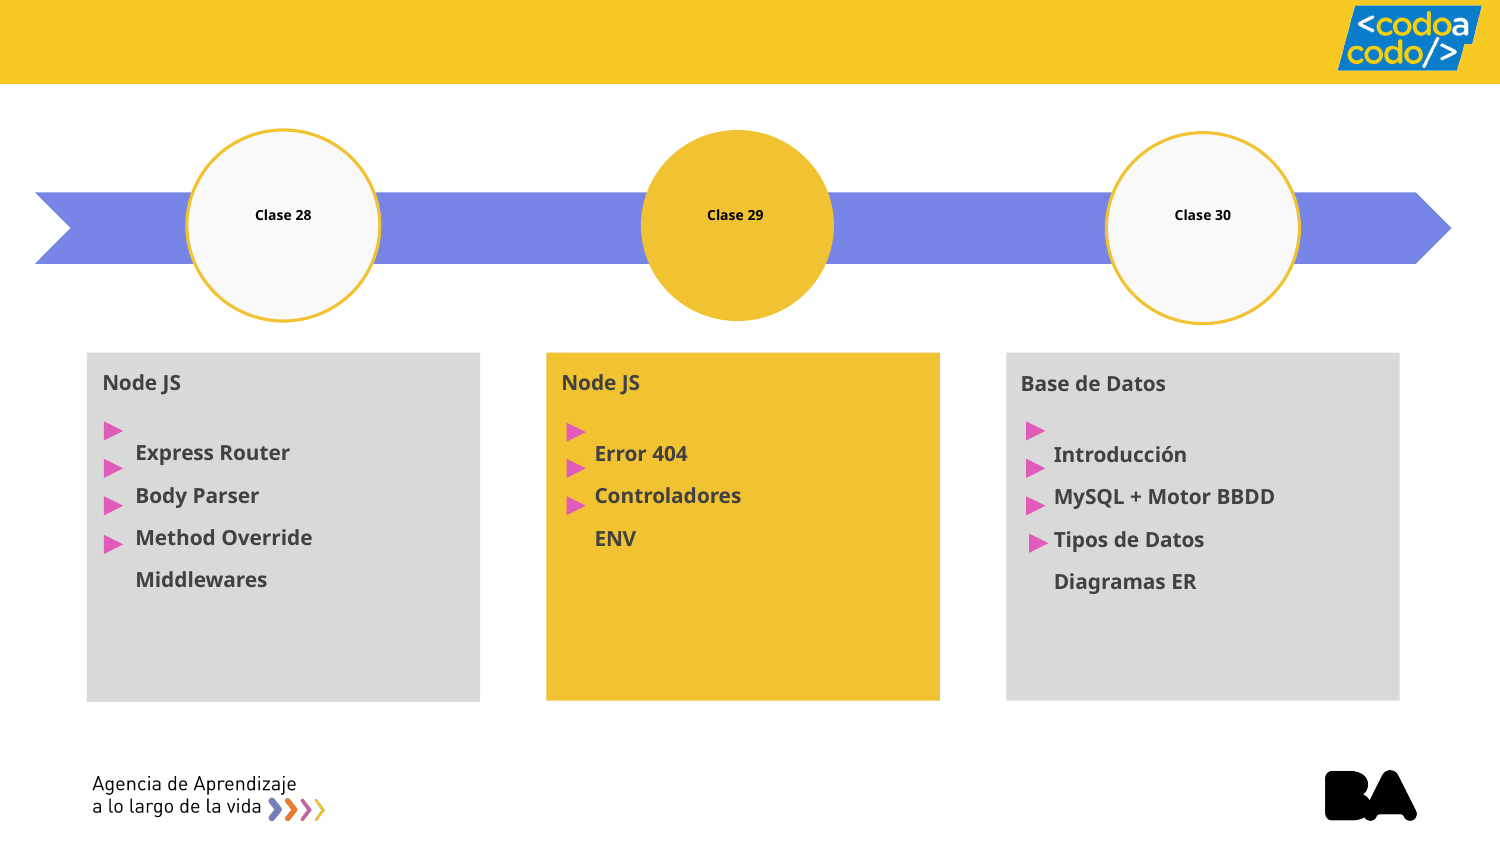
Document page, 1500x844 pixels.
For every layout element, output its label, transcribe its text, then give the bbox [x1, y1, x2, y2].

text_box [1026, 458, 1046, 478]
title Node JS Error 404 Controladores ENV [546, 353, 940, 702]
picture [1337, 5, 1482, 71]
text_box [1026, 496, 1046, 516]
text_box [566, 496, 586, 516]
picture [70, 756, 344, 835]
title Node JS Express Router Body Parser Method Override Middlewares [87, 352, 481, 700]
picture [1325, 770, 1417, 821]
text_box [566, 458, 586, 478]
text_box [103, 458, 124, 478]
text_box [566, 422, 586, 442]
title Clase 28 [208, 190, 359, 240]
title Clase 30 [1128, 190, 1278, 240]
text_box [103, 534, 124, 554]
text_box [1029, 533, 1049, 553]
title Clase 29 [646, 190, 826, 240]
text_box [103, 496, 124, 516]
text_box [103, 421, 124, 441]
text_box [1026, 421, 1046, 441]
title Base de Datos Introducción MySQL + Motor BBDD Tipos de Datos Diagramas ER [1005, 354, 1399, 701]
